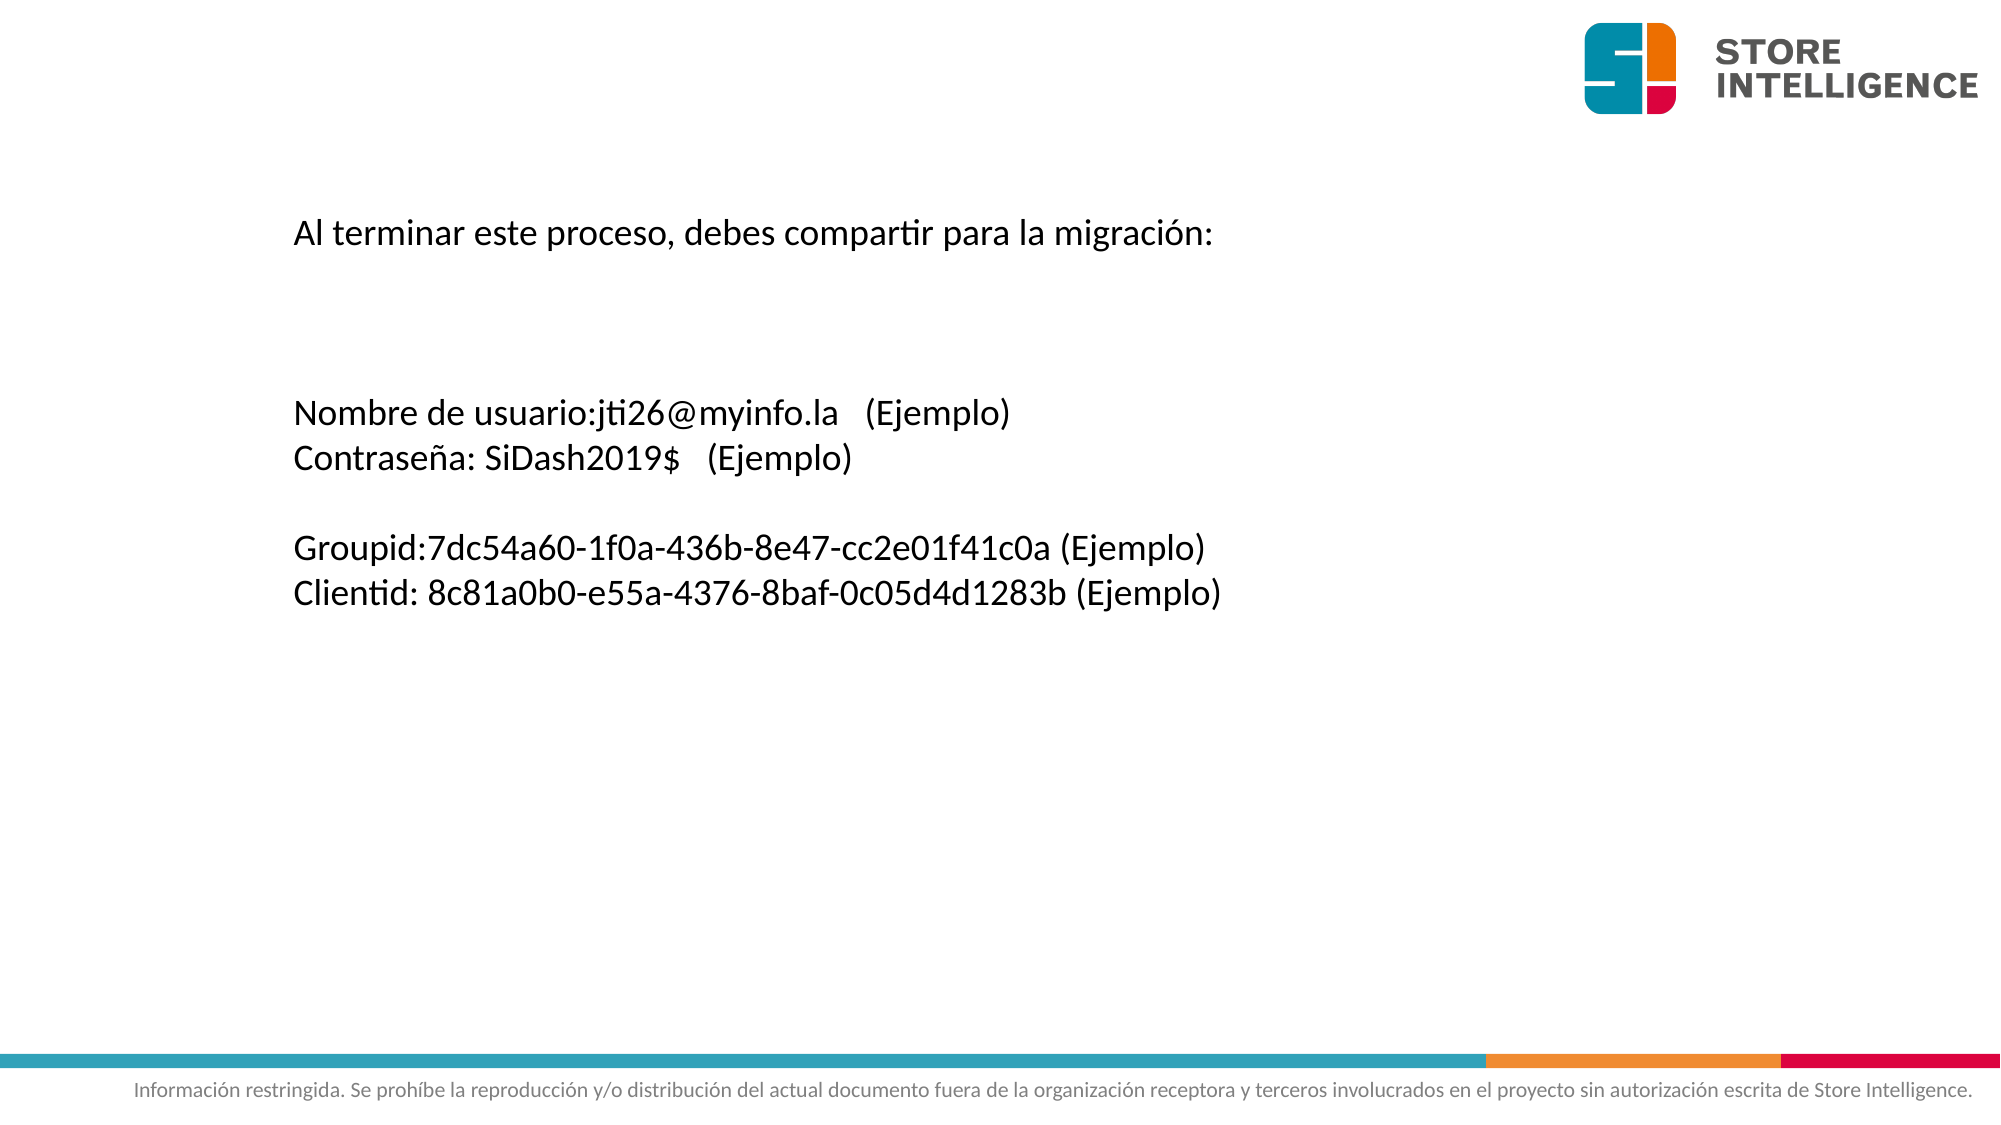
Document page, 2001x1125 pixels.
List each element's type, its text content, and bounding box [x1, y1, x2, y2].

text_box Al terminar este proceso, debes compartir para la migración: Nombre de usuario:jti26@myinfo.la (Ejemplo) Contraseña: SiDash2019$ (Ejemplo) Groupid:7dc54a60-1f0a-436b-8e47-cc2e01f41c0a (Ejemplo) Clientid: 8c81a0b0-e55a-4376-8baf-0c05d4d1283b (Ejemplo) [278, 200, 1443, 621]
picture [1582, 19, 1980, 118]
